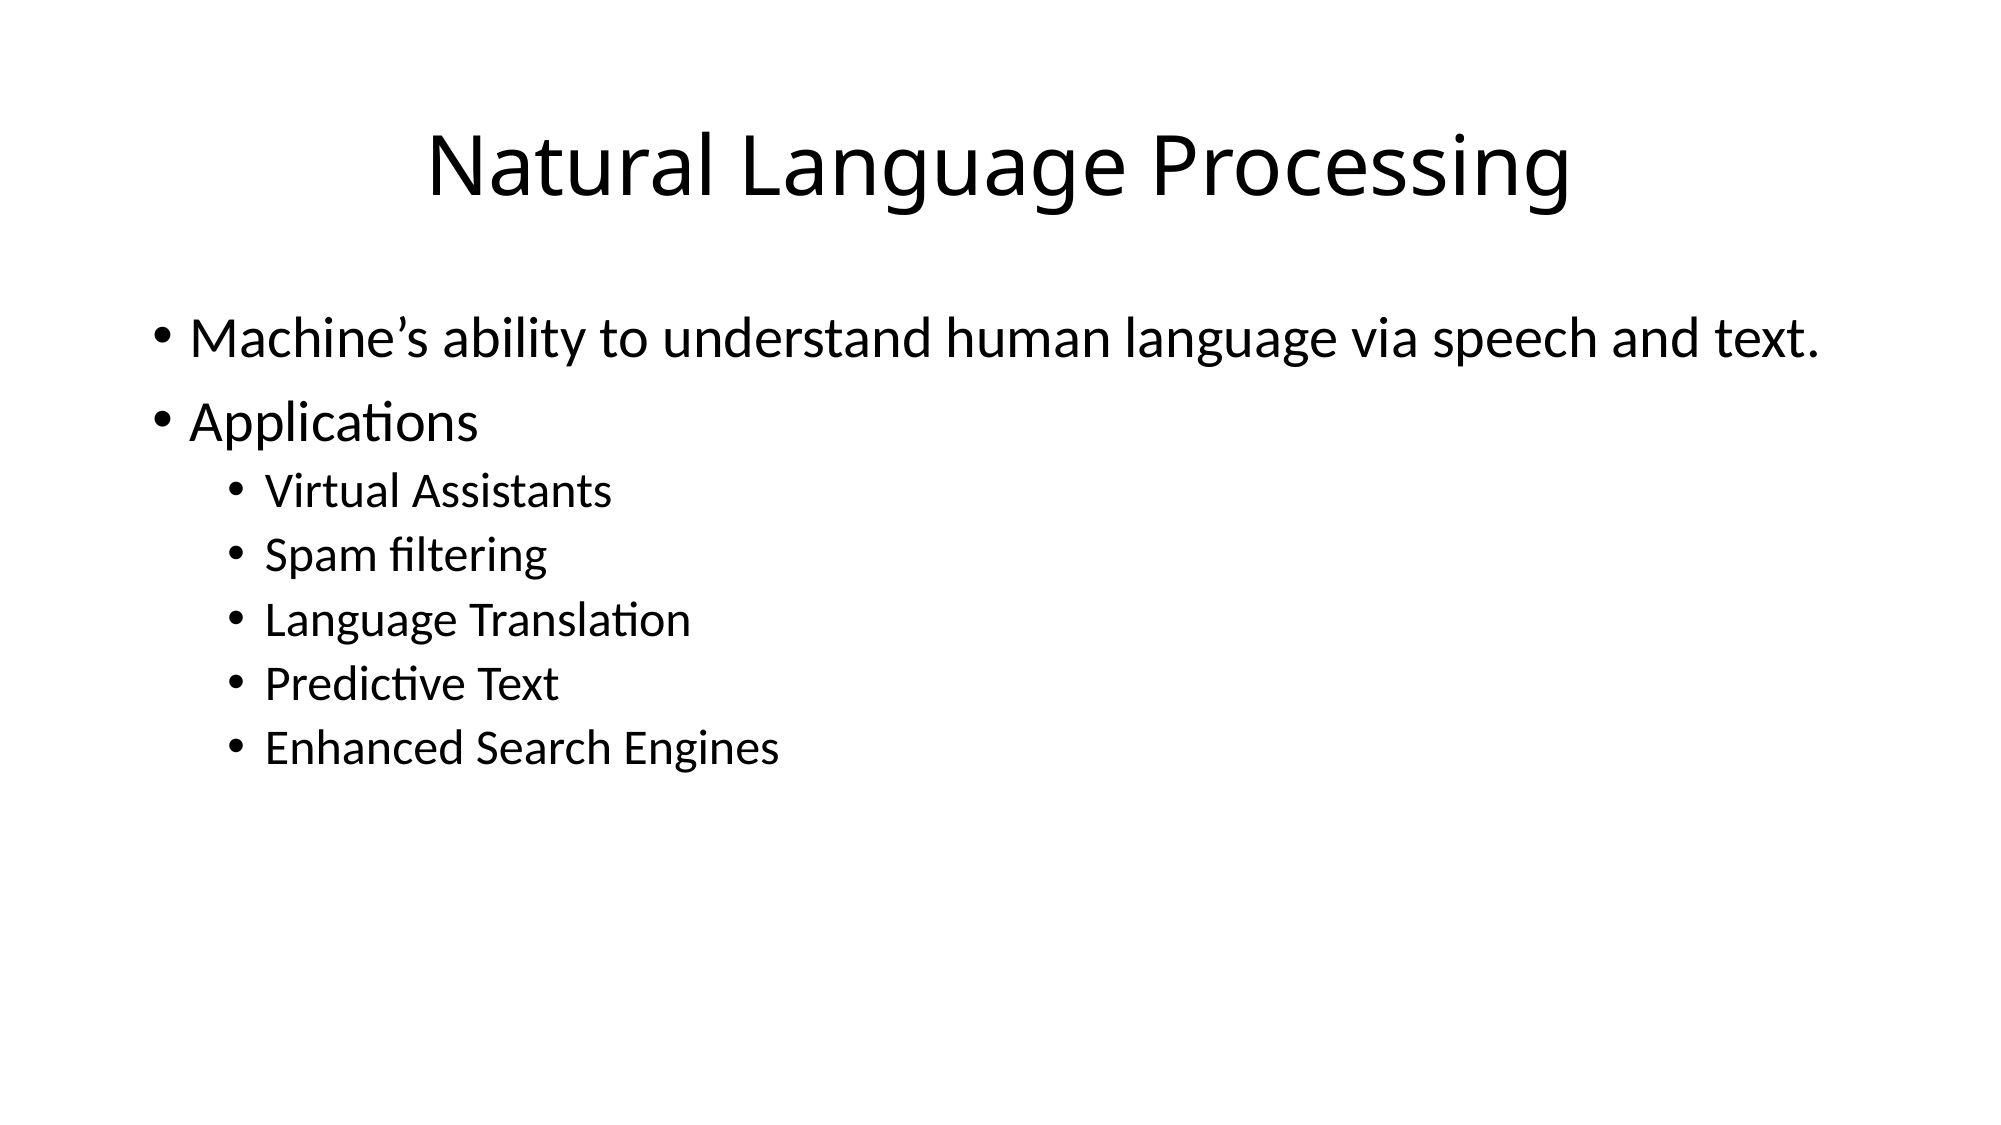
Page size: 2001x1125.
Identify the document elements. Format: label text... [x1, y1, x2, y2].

list Machine’s ability to understand human language via speech and text. Applications Virtual Assistants Spam filtering Language Translation Predictive Text Enhanced Search Engines [137, 299, 1863, 1014]
title Natural Language Processing [137, 59, 1863, 278]
